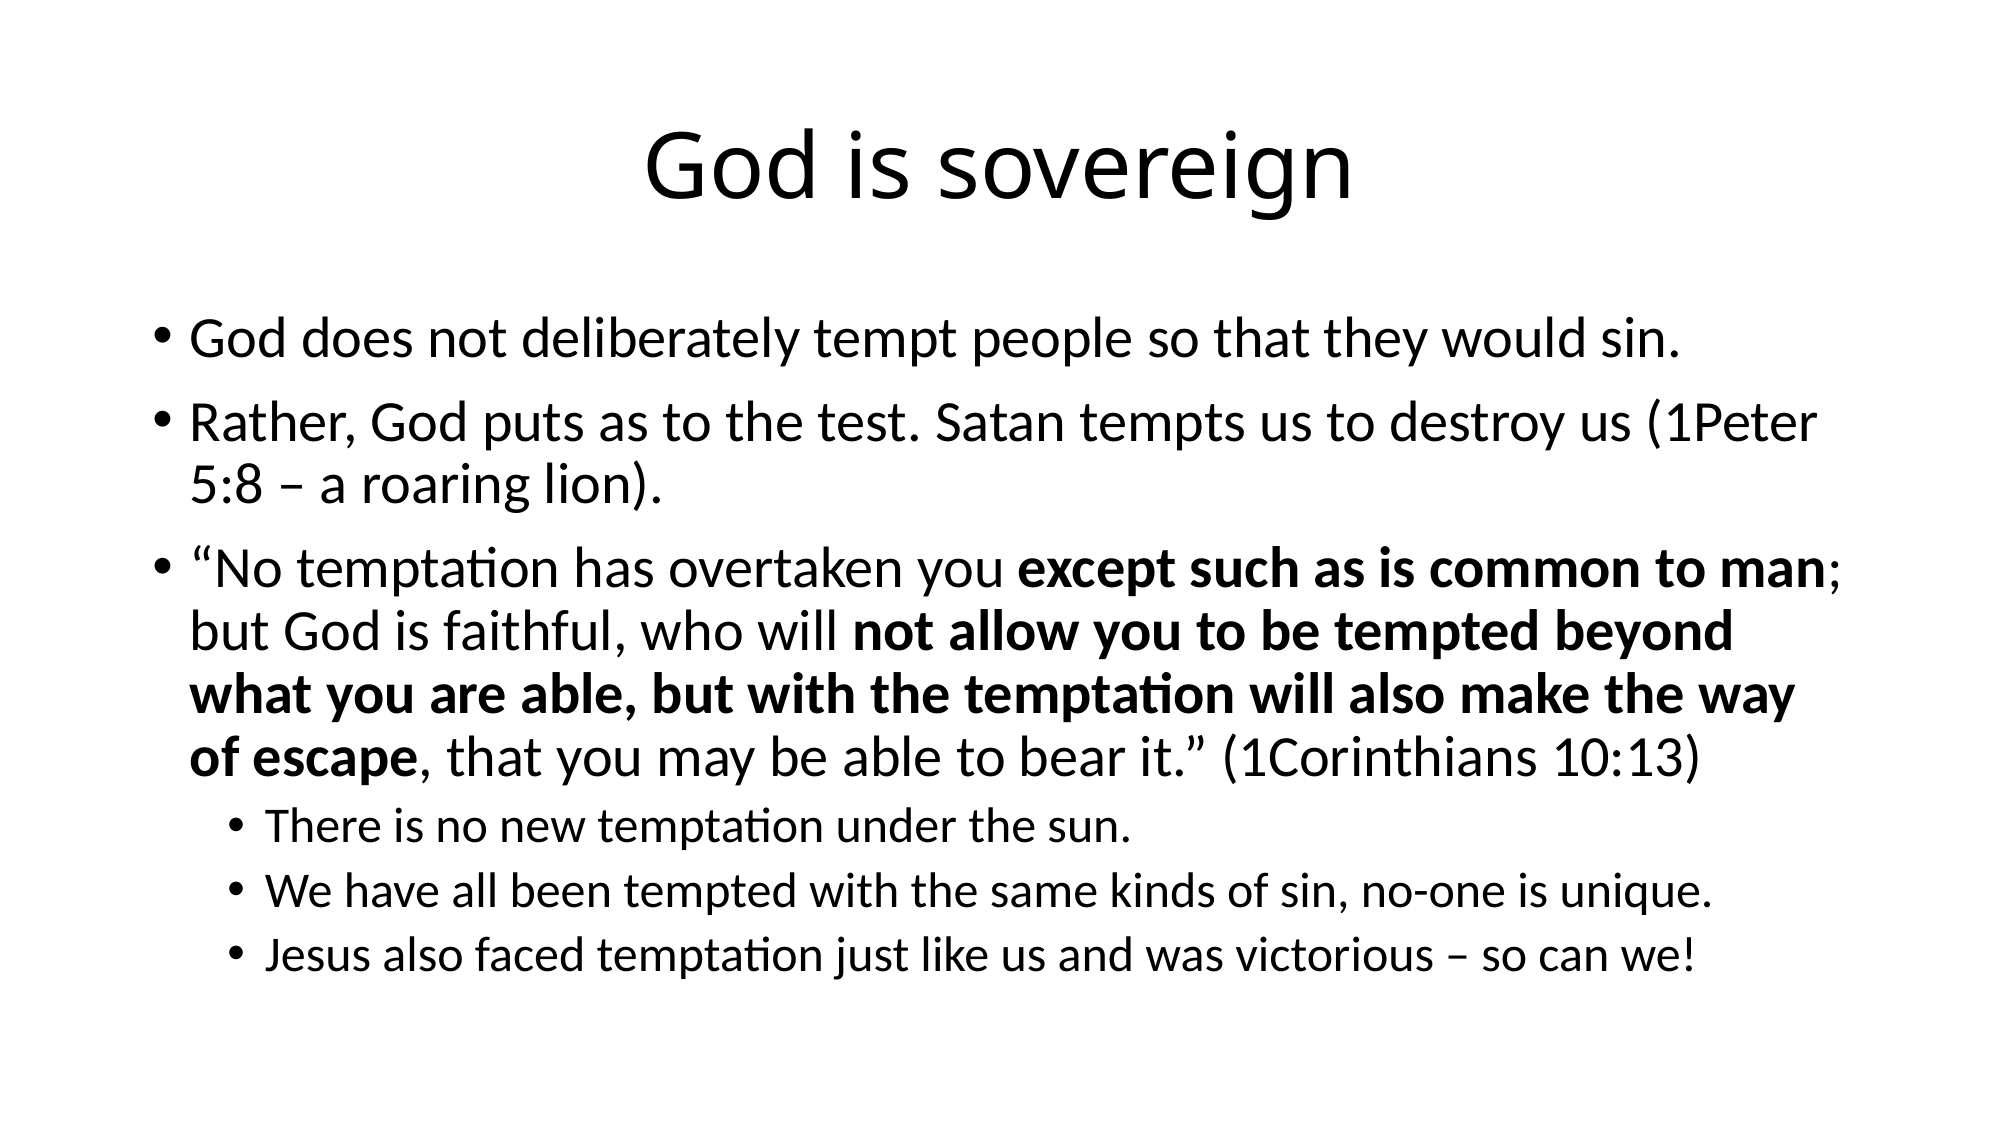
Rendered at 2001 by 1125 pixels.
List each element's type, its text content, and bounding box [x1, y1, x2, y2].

title God is sovereign [137, 59, 1863, 278]
list God does not deliberately tempt people so that they would sin. Rather, God puts as to the test. Satan tempts us to destroy us (1Peter 5:8 – a roaring lion). “No temptation has overtaken you except such as is common to man; but God is faithful, who will not allow you to be tempted beyond what you are able, but with the temptation will also make the way of escape, that you may be able to bear it.” (1Corinthians 10:13) There is no new temptation under the sun. We have all been tempted with the same kinds of sin, no-one is unique. Jesus also faced temptation just like us and was victorious – so can we! [137, 299, 1863, 1014]
